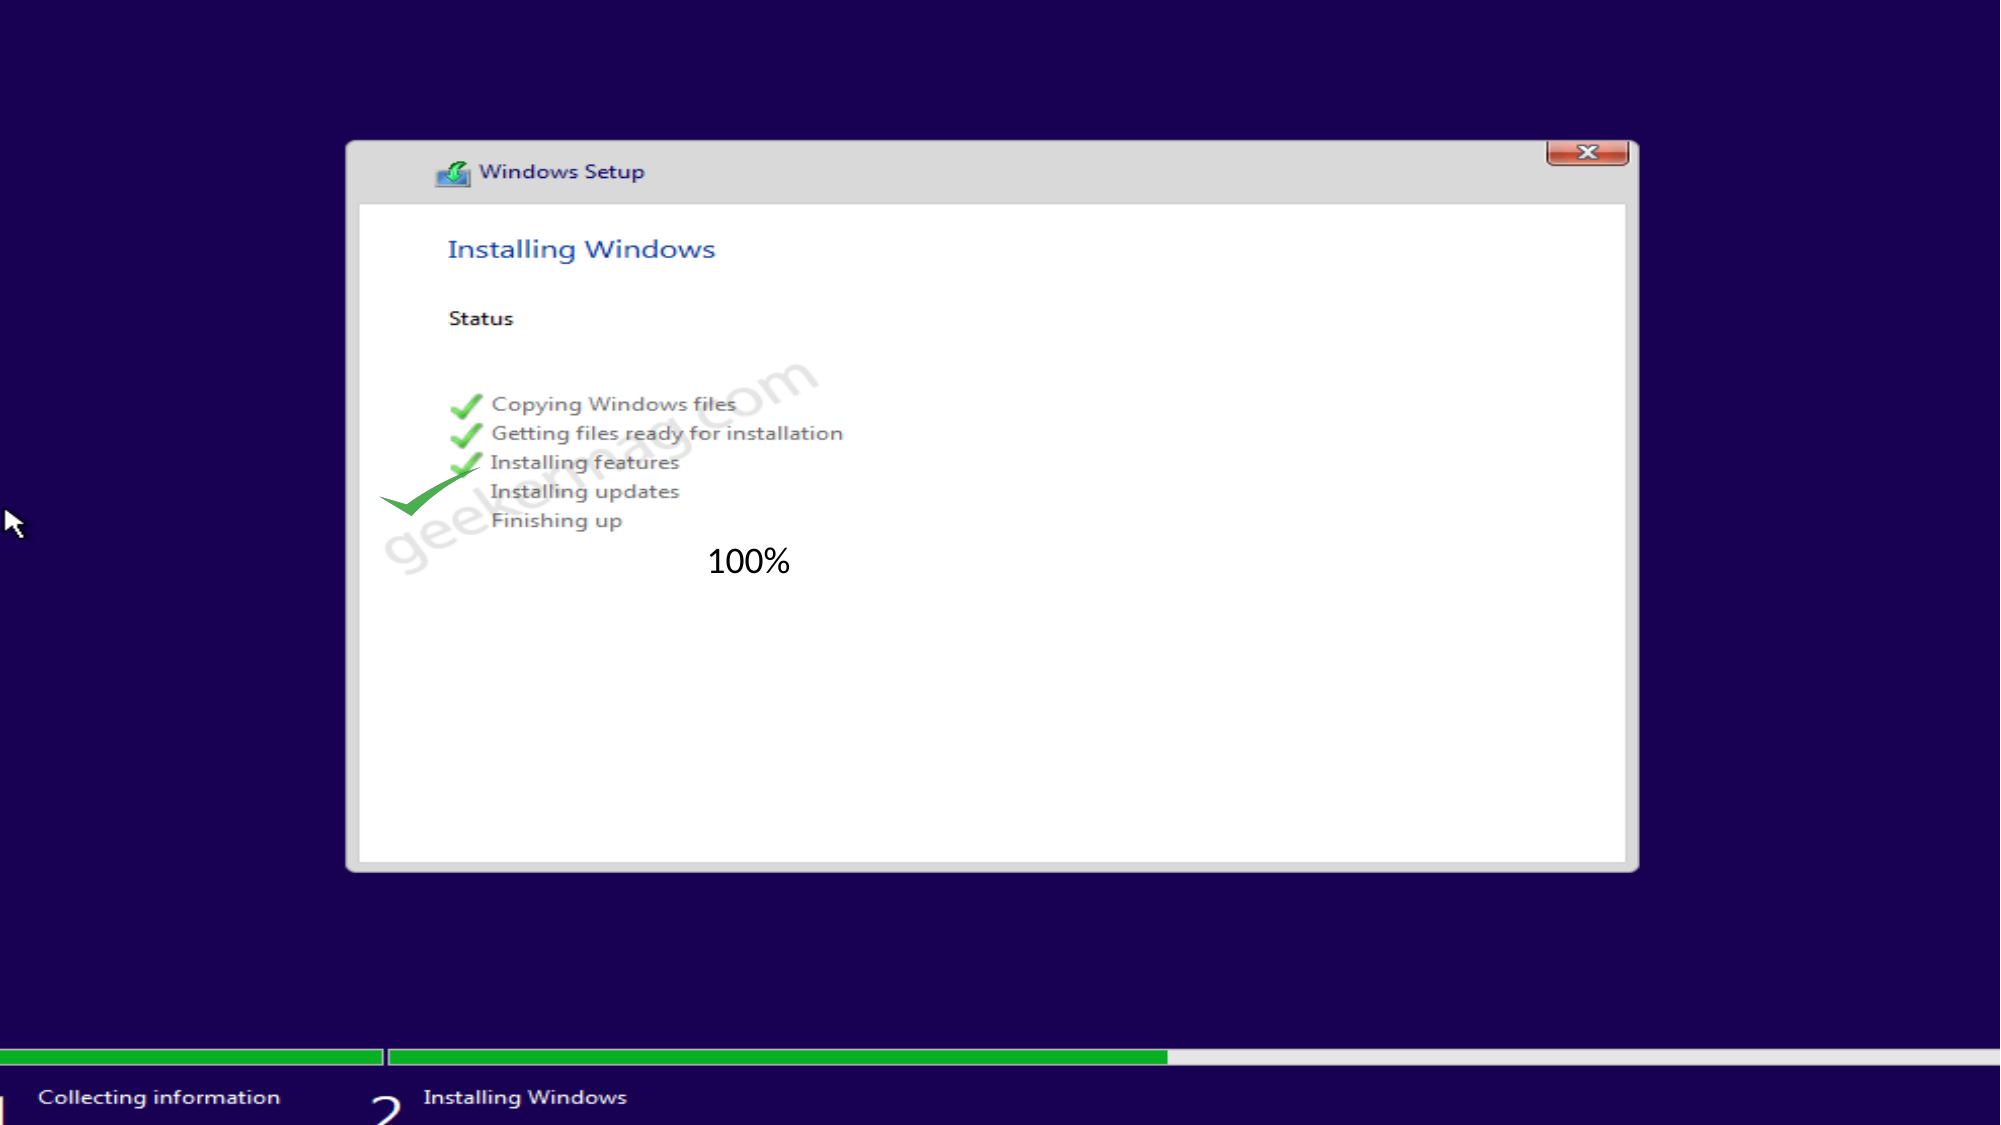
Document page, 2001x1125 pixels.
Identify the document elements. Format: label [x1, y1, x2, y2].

picture [379, 467, 481, 516]
list [0, 0, 2000, 1125]
